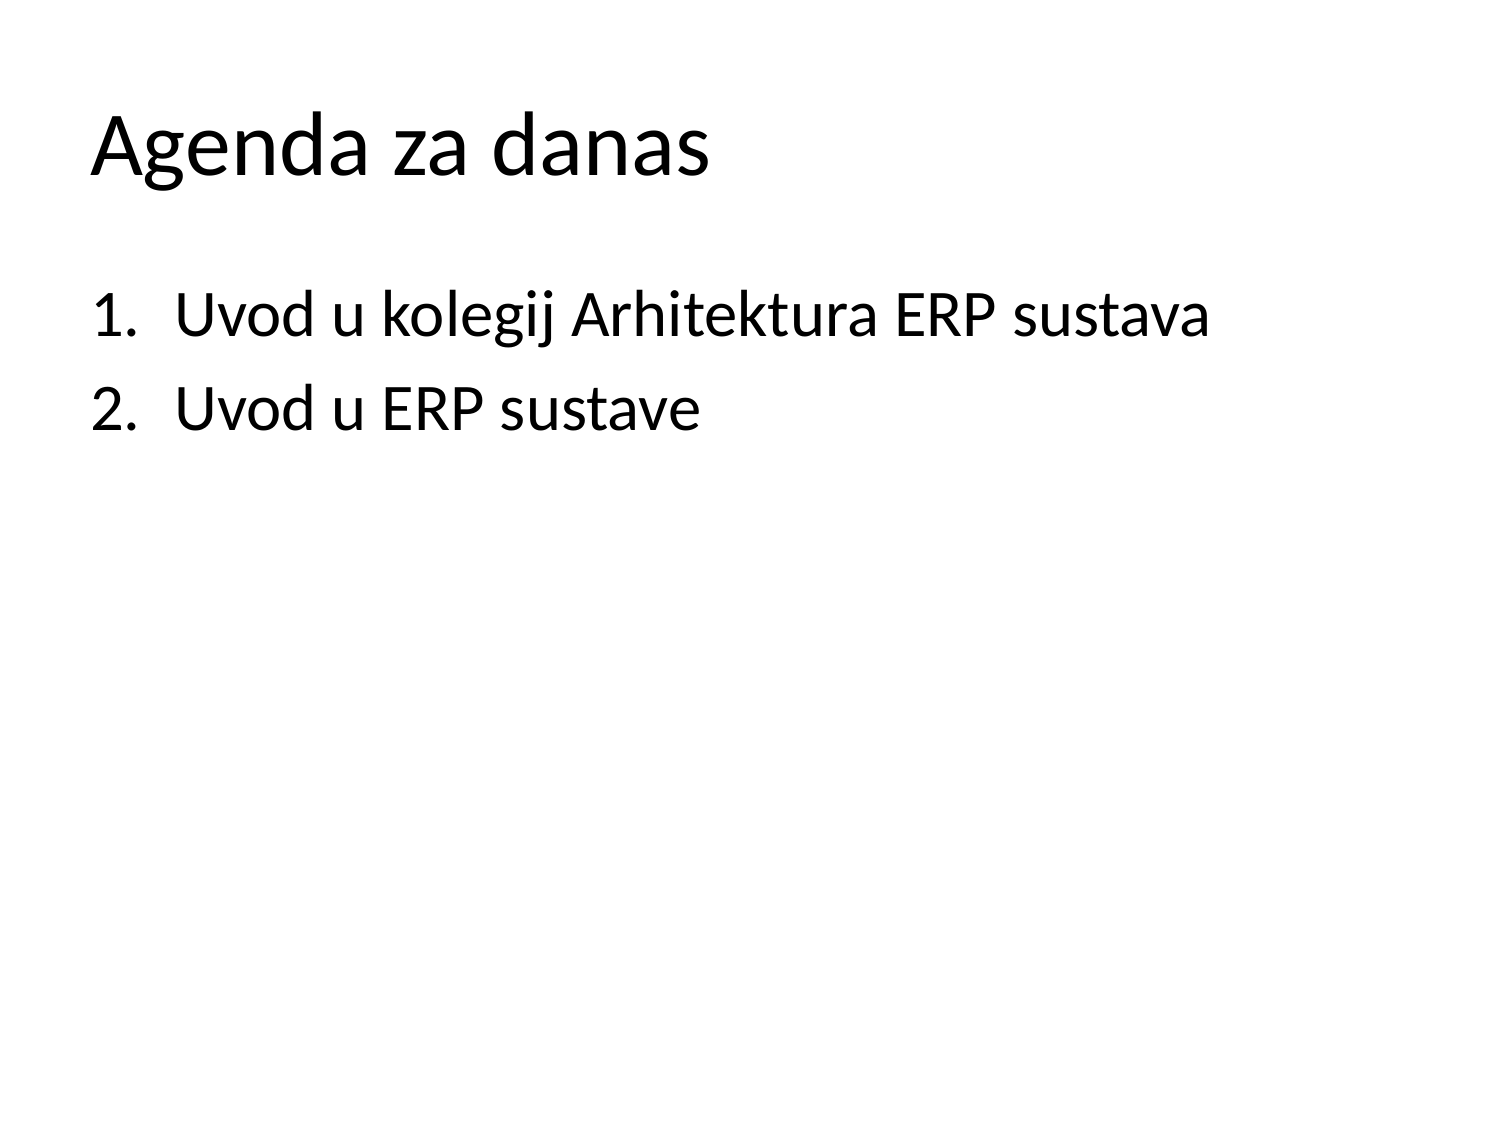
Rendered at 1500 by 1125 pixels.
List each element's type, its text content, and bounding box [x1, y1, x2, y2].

list Uvod u kolegij Arhitektura ERP sustava Uvod u ERP sustave [75, 262, 1425, 1005]
title Agenda za danas [75, 45, 1425, 233]
